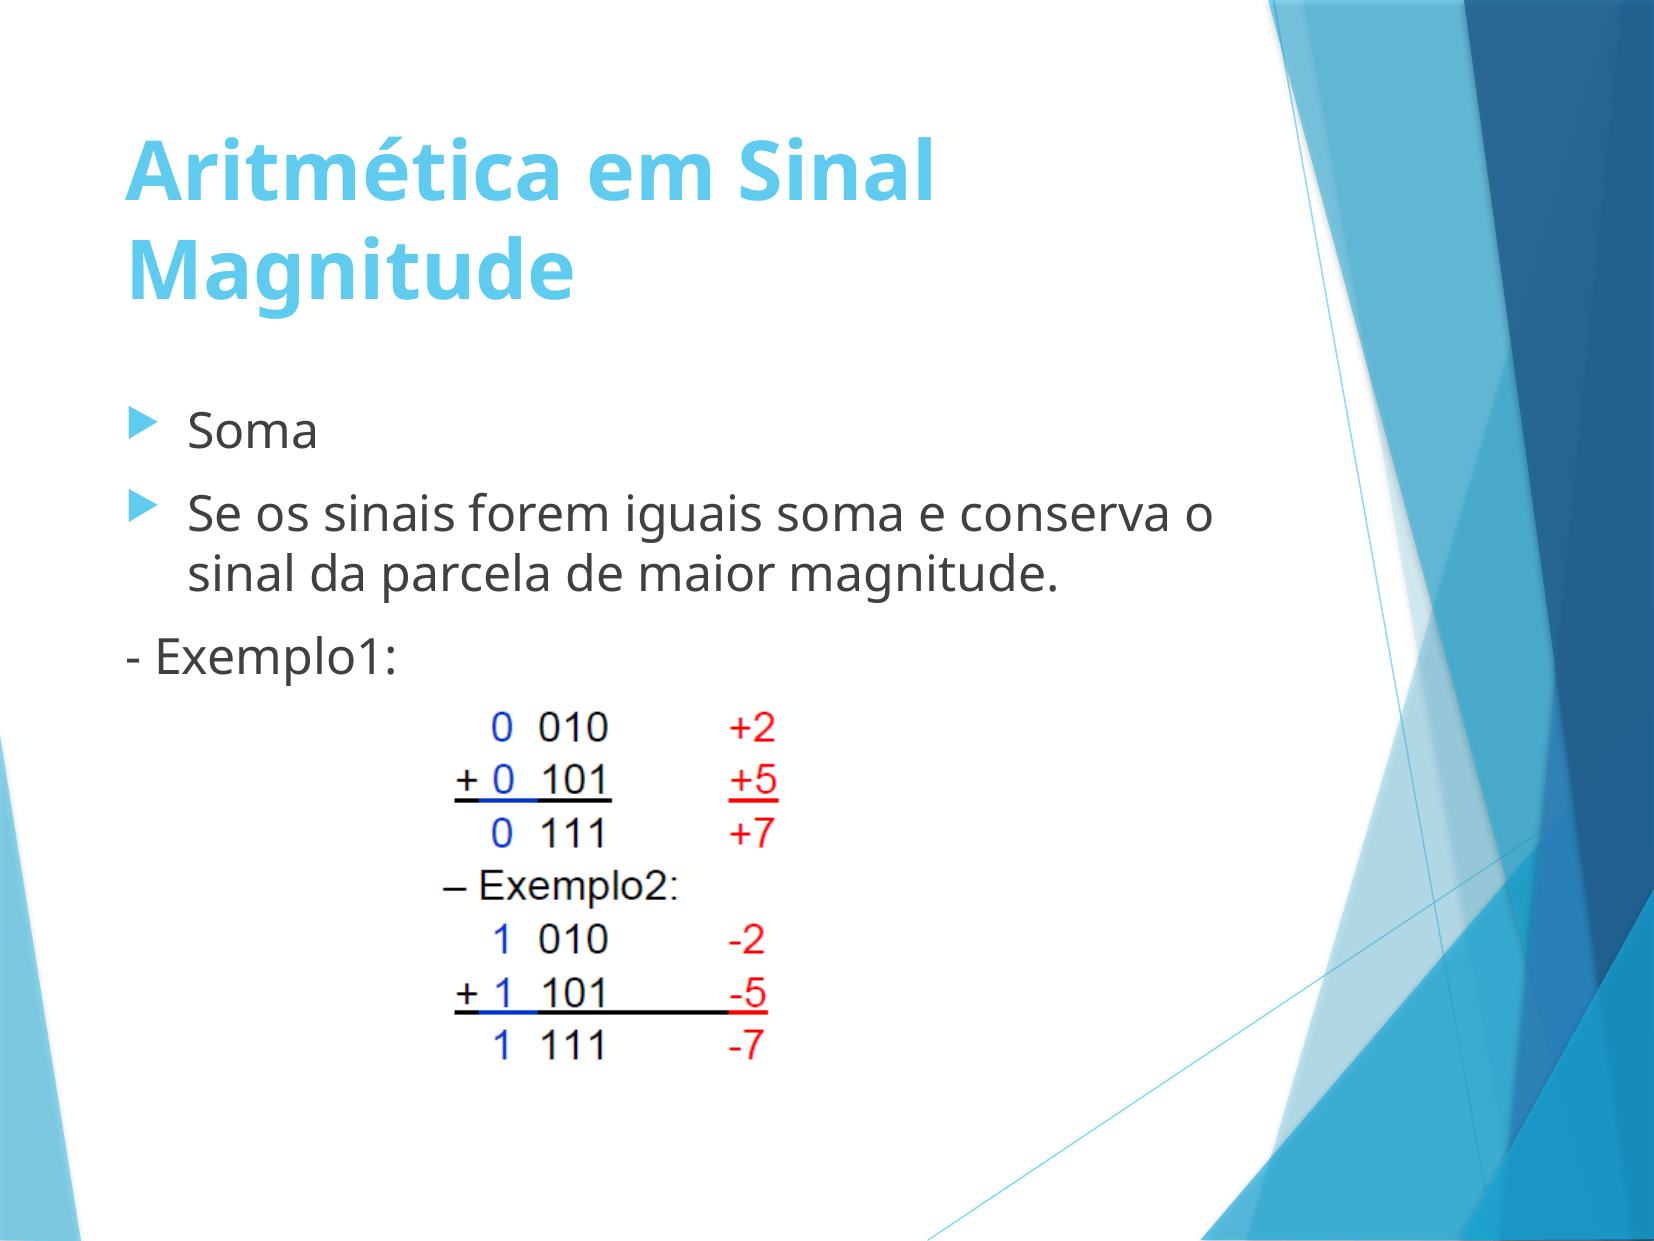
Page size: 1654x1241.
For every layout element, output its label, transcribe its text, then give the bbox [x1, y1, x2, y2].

list Soma Se os sinais forem iguais soma e conserva o sinal da parcela de maior magnitude. - Exemplo1: [110, 390, 1259, 1093]
title Aritmética em Sinal Magnitude [110, 110, 1259, 350]
picture [426, 705, 893, 1093]
